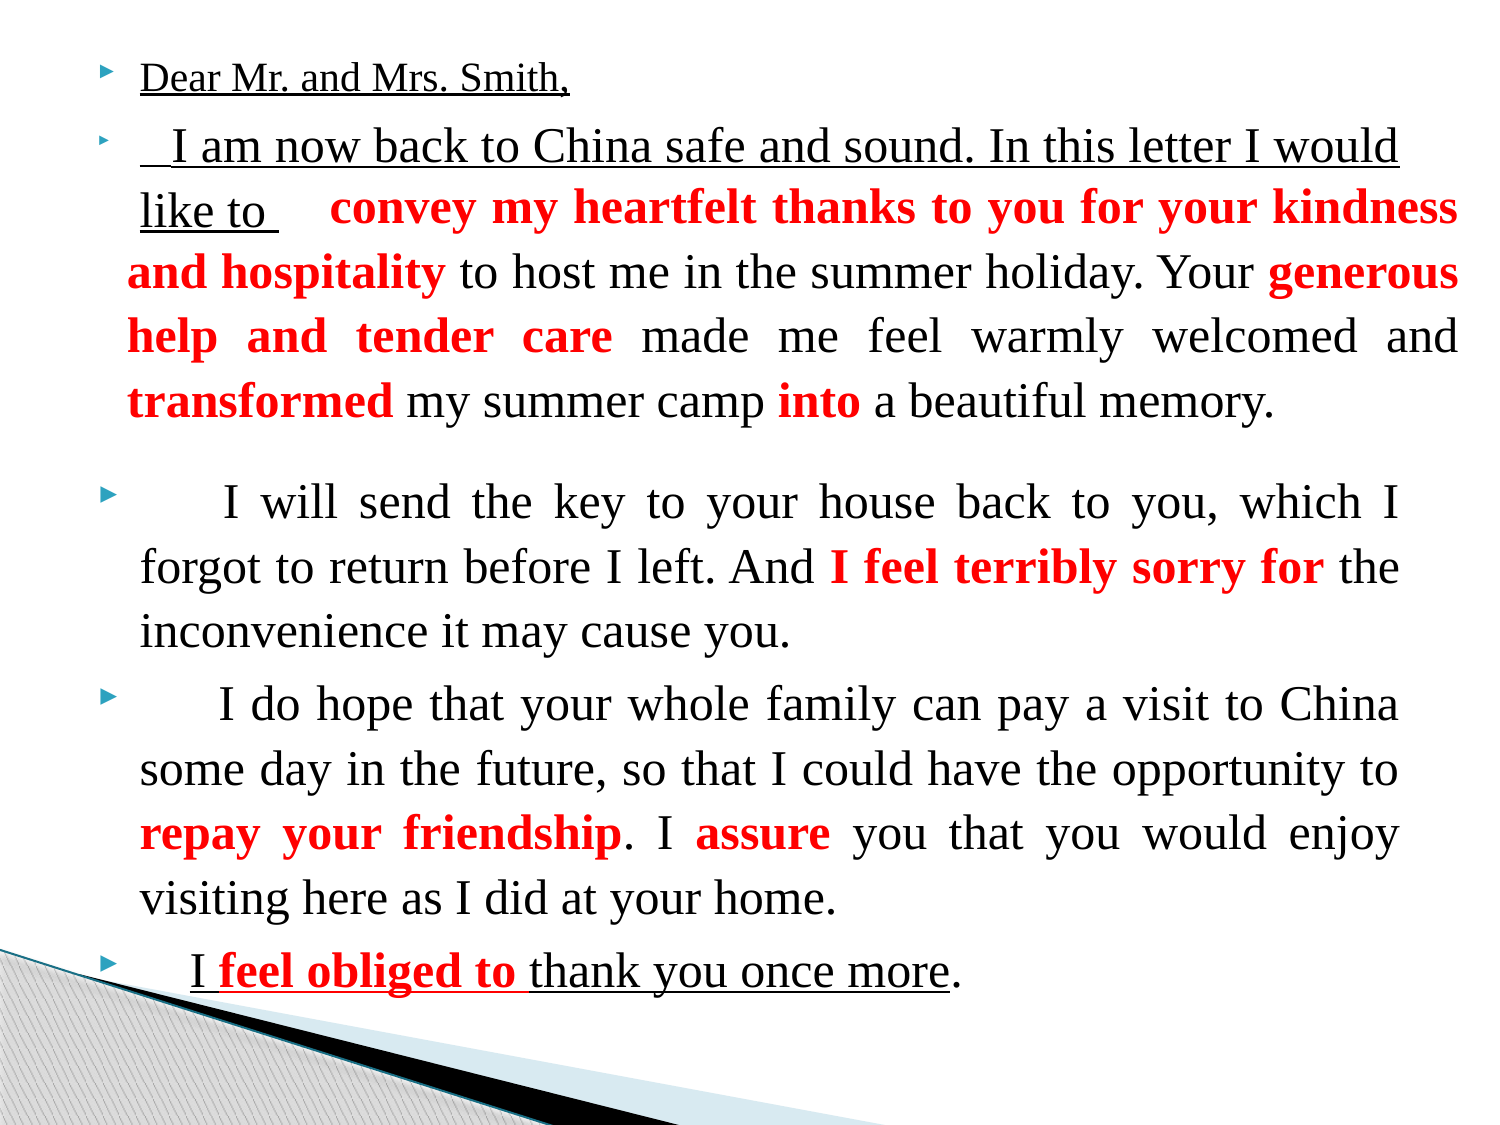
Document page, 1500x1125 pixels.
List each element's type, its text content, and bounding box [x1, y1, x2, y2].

text_box convey my heartfelt thanks to you for your kindness and hospitality to host me in the summer holiday. Your generous help and tender care made me feel warmly welcomed and transformed my summer camp into a beautiful memory. [112, 161, 1474, 435]
list Dear Mr. and Mrs. Smith, I am now back to China safe and sound. In this letter I would like to I will send the key to your house back to you, which I forgot to return before I left. And I feel terribly sorry for the inconvenience it may cause you. I do hope that your whole family can pay a visit to China some day in the future, so that I could have the opportunity to repay your friendship. I assure you that you would enjoy visiting here as I did at your home. I feel obliged to thank you once more. [64, 19, 1415, 1059]
